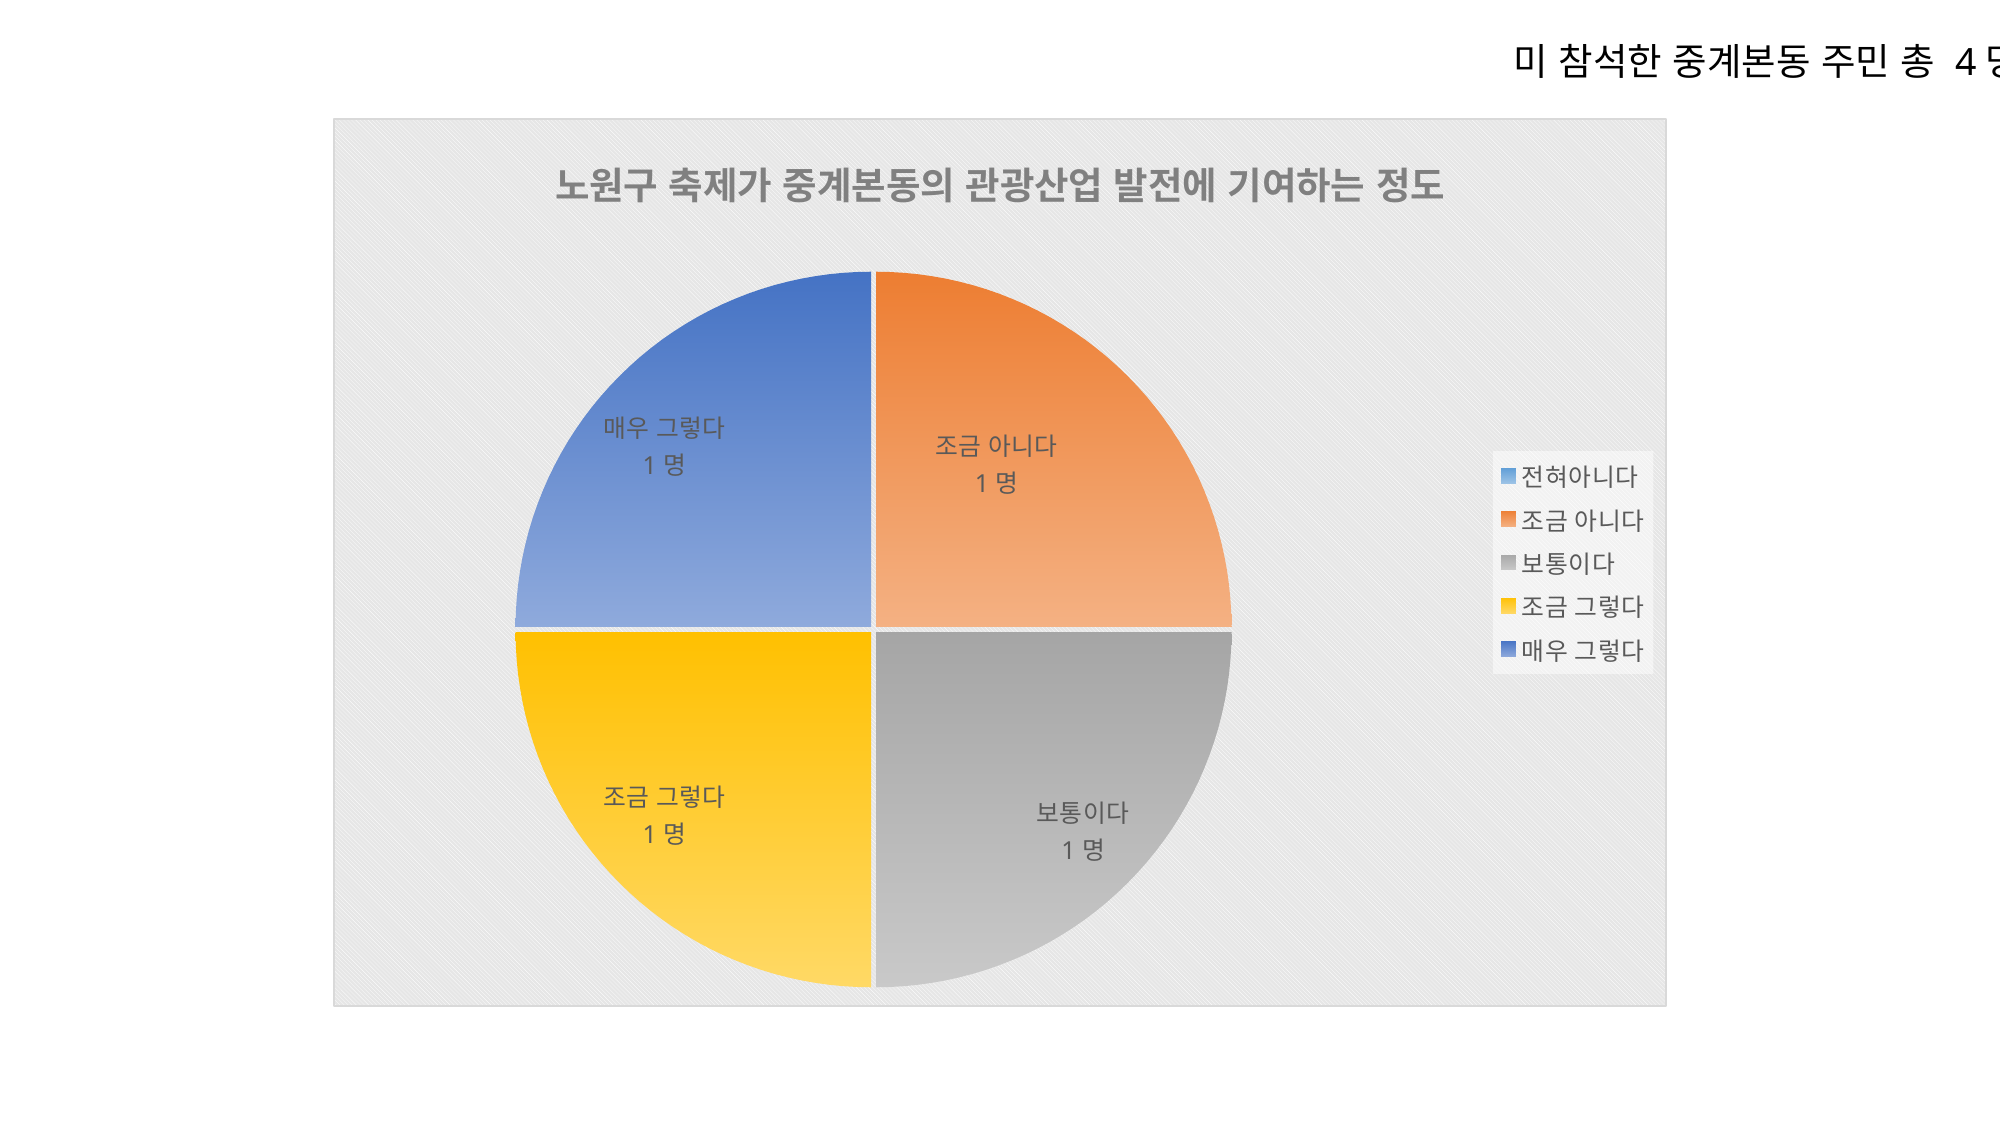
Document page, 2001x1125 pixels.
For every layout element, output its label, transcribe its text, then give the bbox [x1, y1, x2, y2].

text_box 미 참석한 중계본동 주민 총 4명 [1499, 30, 2000, 91]
chart [333, 117, 1667, 1007]
